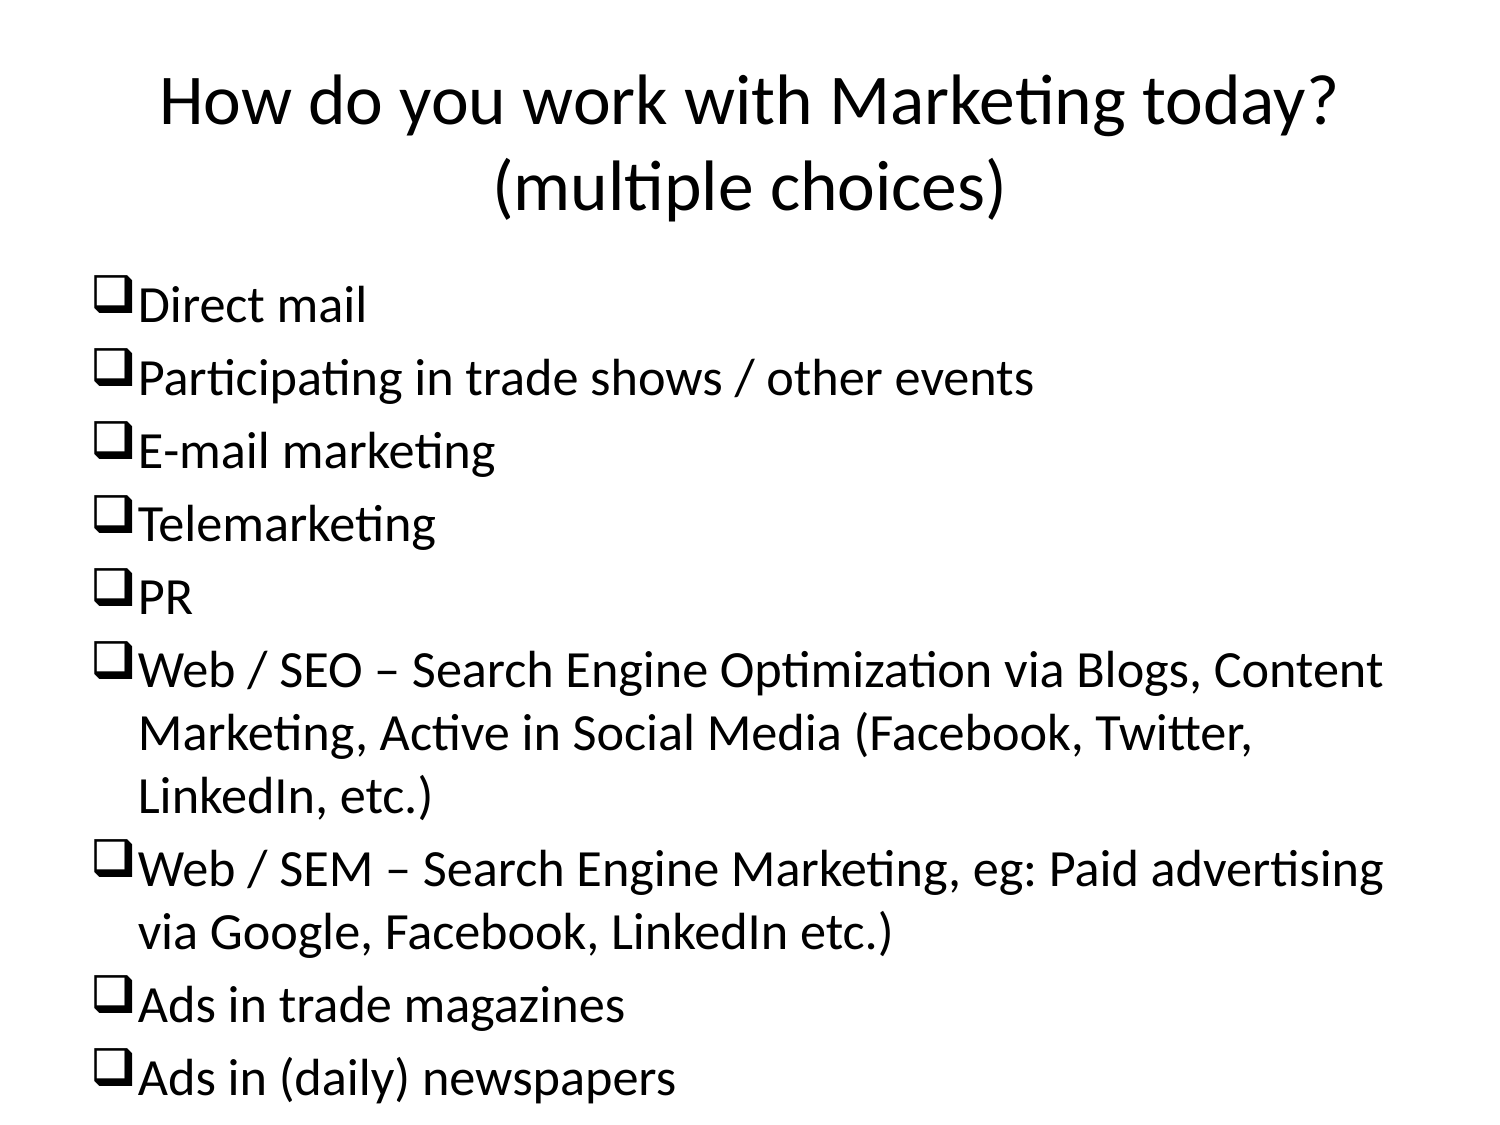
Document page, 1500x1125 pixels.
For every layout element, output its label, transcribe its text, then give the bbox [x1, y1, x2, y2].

title How do you work with Marketing today? (multiple choices) [75, 45, 1425, 233]
list Direct mail Participating in trade shows / other events E-mail marketing Telemarketing PR Web / SEO – Search Engine Optimization via Blogs, Content Marketing, Active in Social Media (Facebook, Twitter, LinkedIn, etc.) Web / SEM – Search Engine Marketing, eg: Paid advertising via Google, Facebook, LinkedIn etc.) Ads in trade magazines Ads in (daily) newspapers [75, 262, 1425, 1125]
